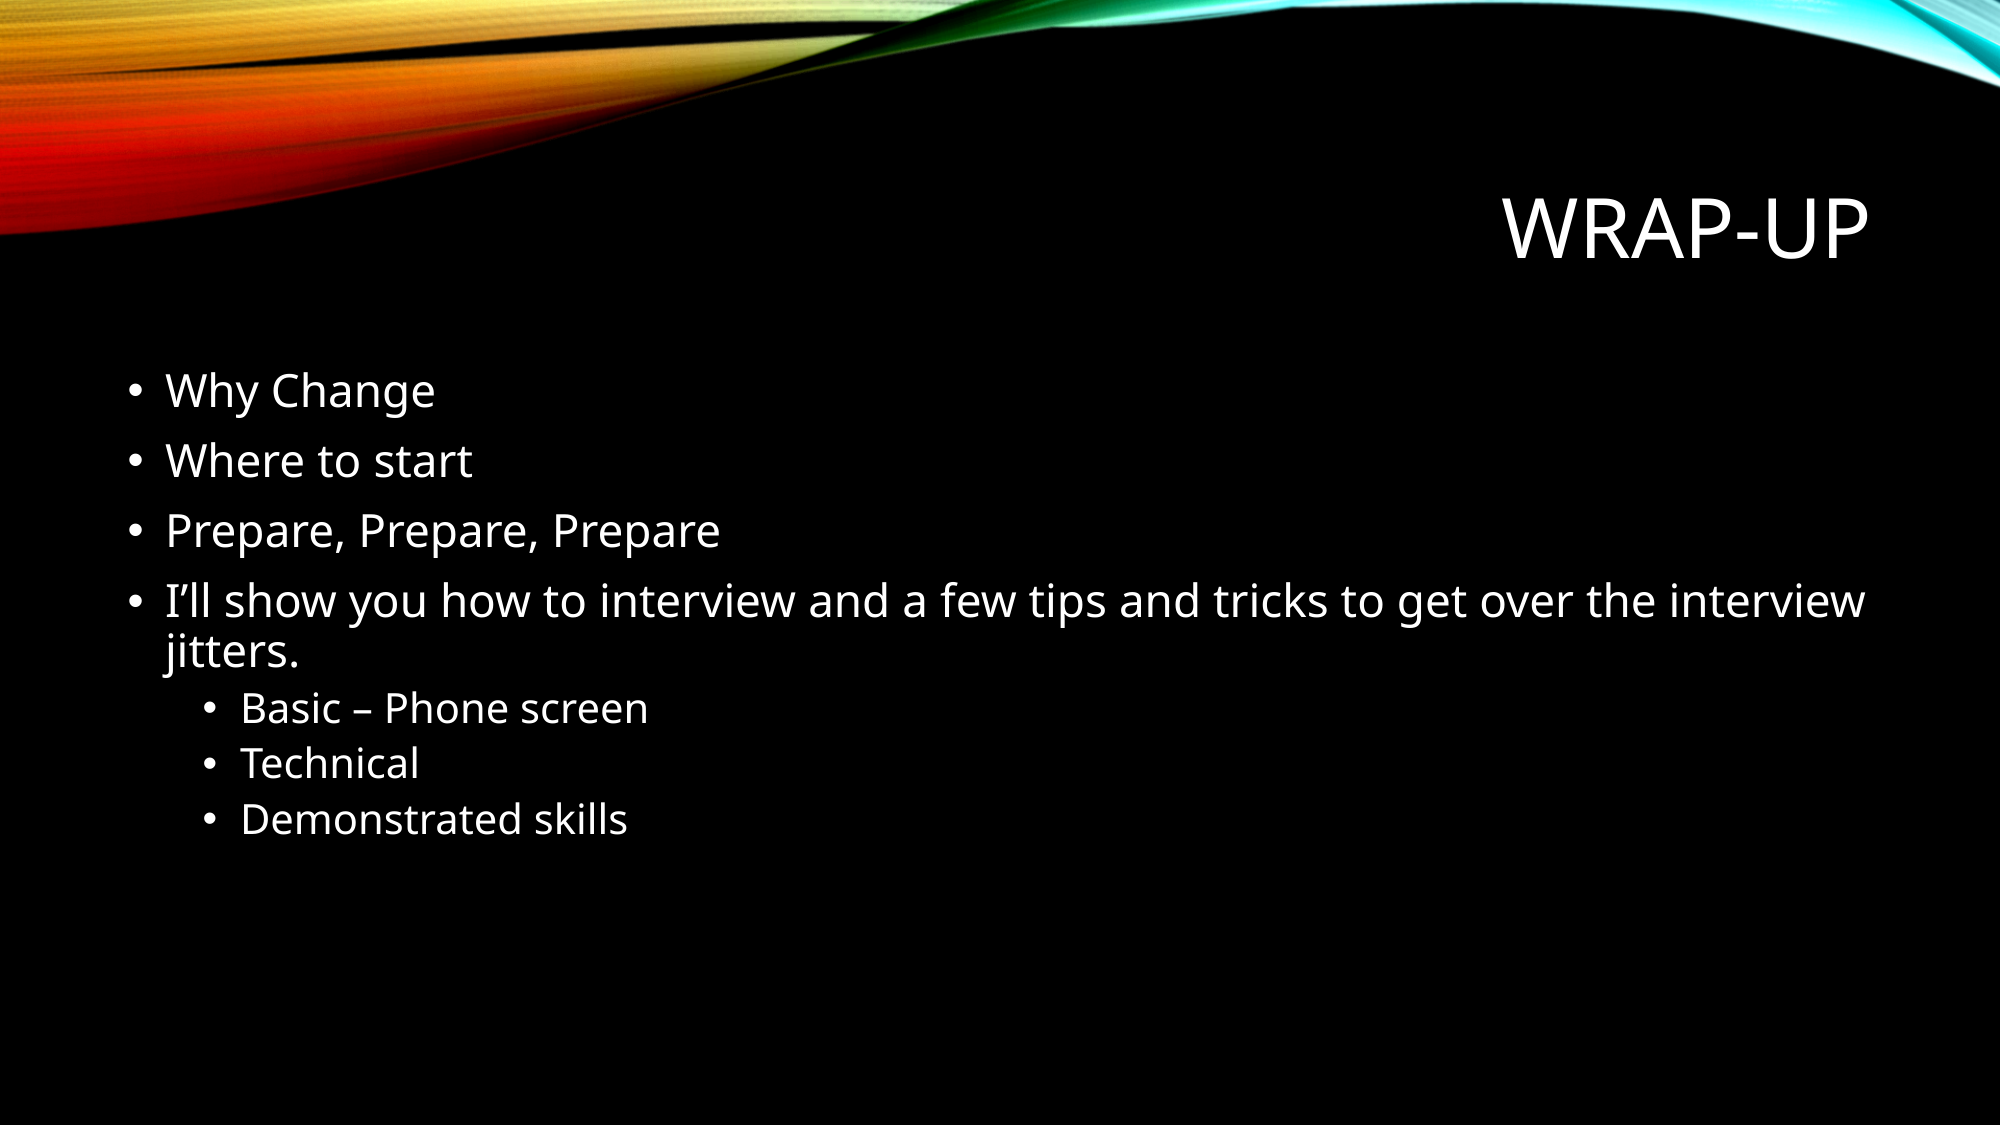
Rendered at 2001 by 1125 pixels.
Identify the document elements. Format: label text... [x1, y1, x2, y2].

title Wrap-up [474, 125, 1888, 338]
picture [0, 0, 2000, 237]
list Why Change Where to start Prepare, Prepare, Prepare I’ll show you how to interview and a few tips and tricks to get over the interview jitters. Basic – Phone screen Technical Demonstrated skills [112, 360, 1888, 1021]
